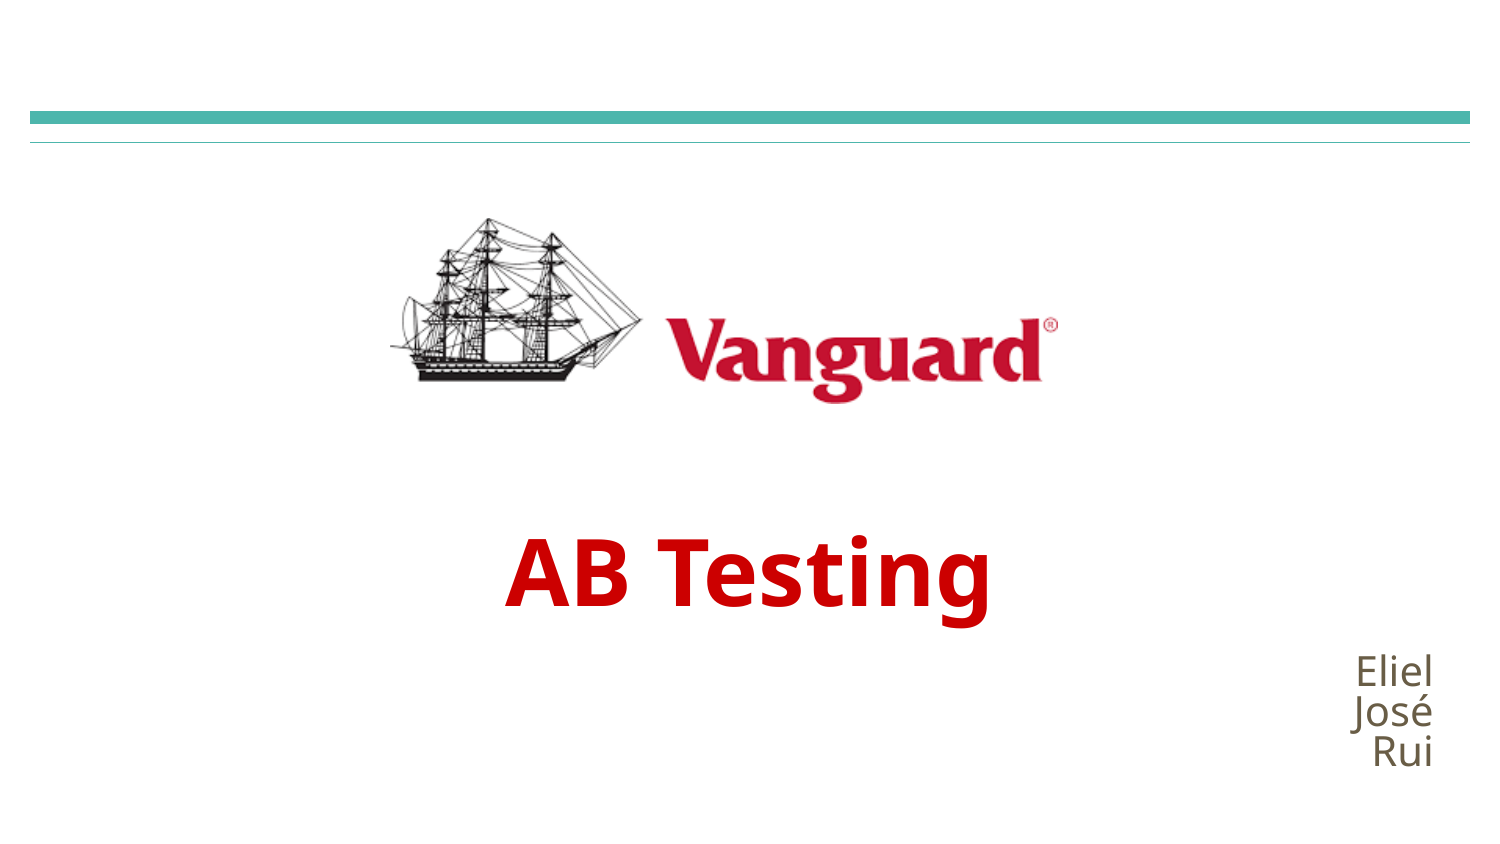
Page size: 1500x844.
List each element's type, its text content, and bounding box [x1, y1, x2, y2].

title AB Testing [51, 497, 1449, 639]
subtitle Eliel José Rui [51, 639, 1449, 770]
picture [389, 218, 1058, 404]
